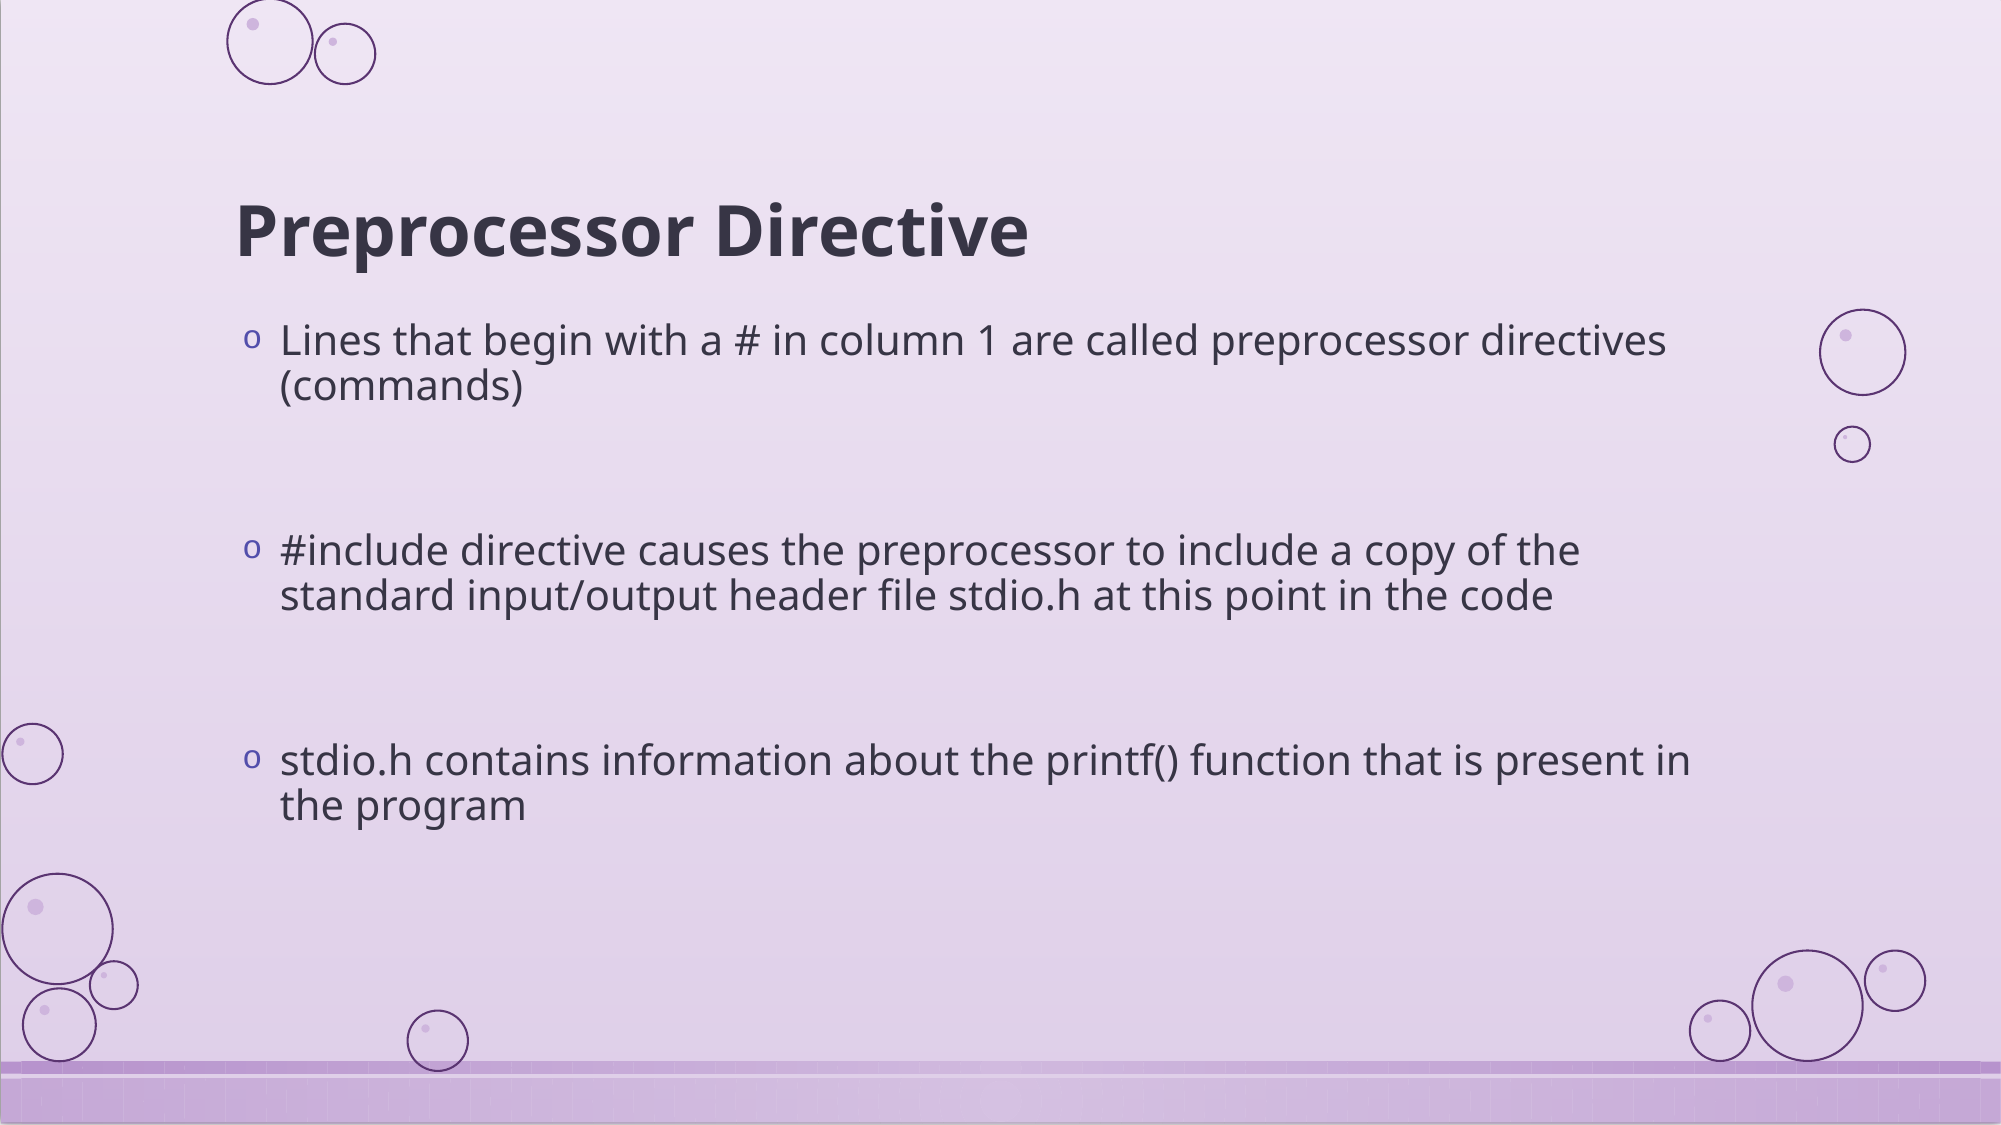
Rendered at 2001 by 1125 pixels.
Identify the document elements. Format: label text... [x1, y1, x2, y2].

title Preprocessor Directive [219, 76, 1780, 279]
list Lines that begin with a # in column 1 are called preprocessor directives (commands) #include directive causes the preprocessor to include a copy of the standard input/output header file stdio.h at this point in the code stdio.h contains information about the printf() function that is present in the program [219, 311, 1780, 990]
